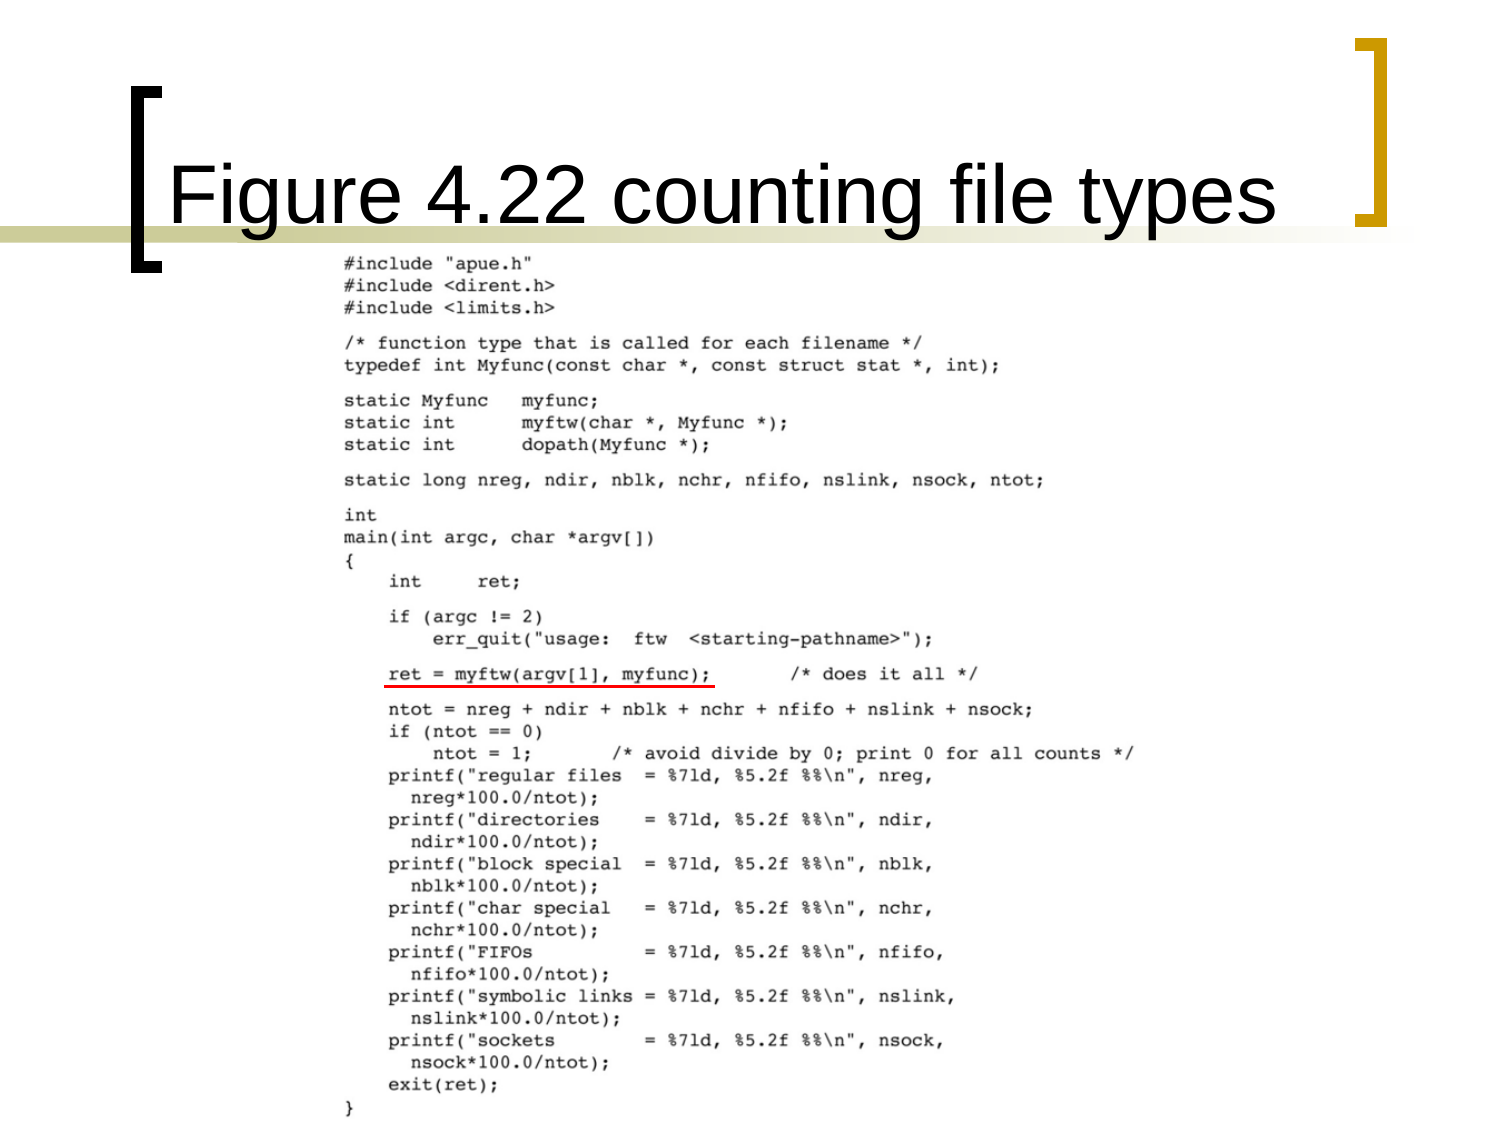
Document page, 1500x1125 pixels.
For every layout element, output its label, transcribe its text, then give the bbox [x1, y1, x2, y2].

picture [339, 251, 1140, 1123]
title Figure 4.22 counting file types [152, 15, 1328, 248]
